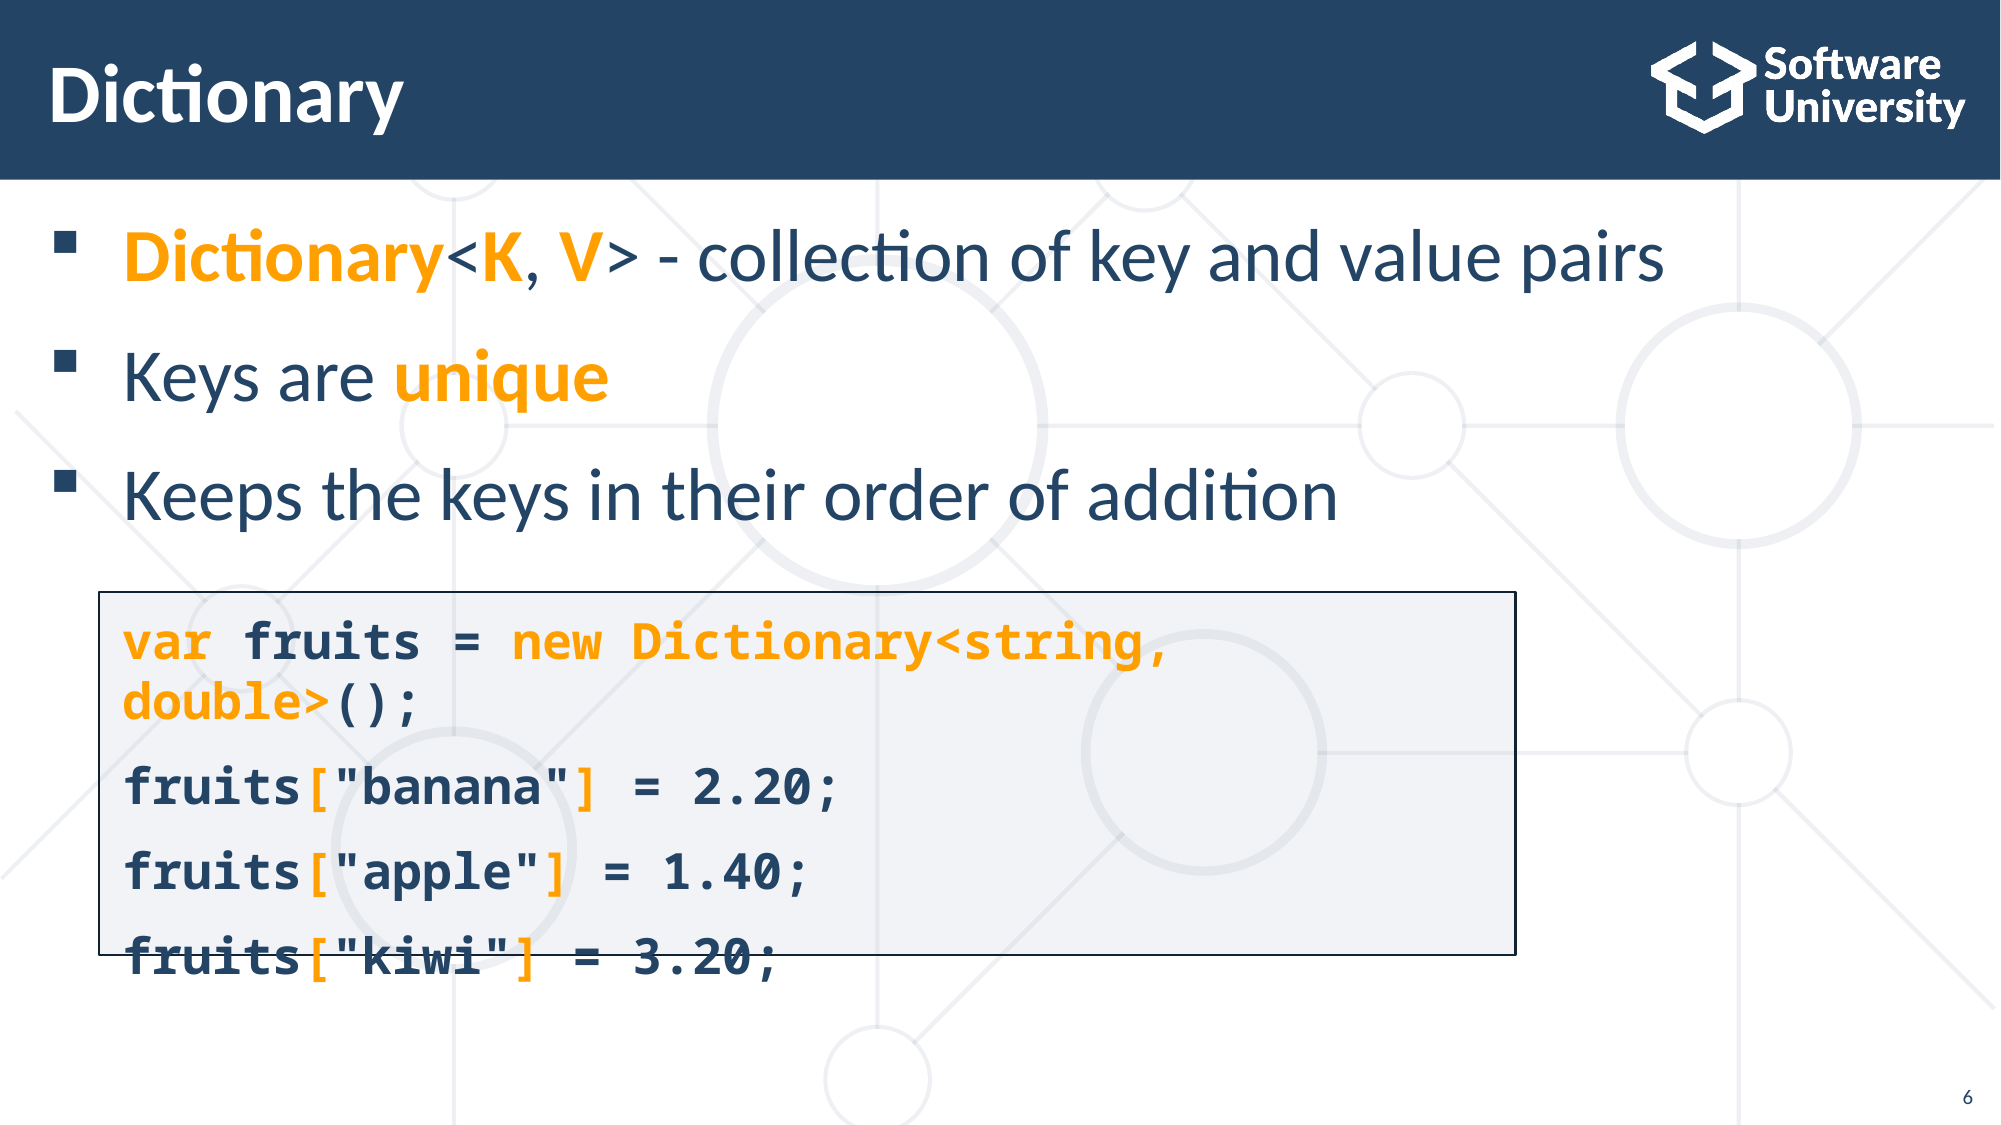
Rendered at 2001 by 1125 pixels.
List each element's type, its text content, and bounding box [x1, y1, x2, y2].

picture [1651, 41, 1966, 134]
list Dictionary<K, V> - collection of key and value pairs Keys are unique Keeps the keys in their order of addition [31, 196, 1969, 1109]
text_box 6 [1927, 1067, 1989, 1117]
title Dictionary [31, 16, 1625, 162]
list var fruits = new Dictionary<string, double>(); fruits["banana"] = 2.20; fruits["apple"] = 1.40; fruits["kiwi"] = 3.20; [98, 591, 1517, 956]
